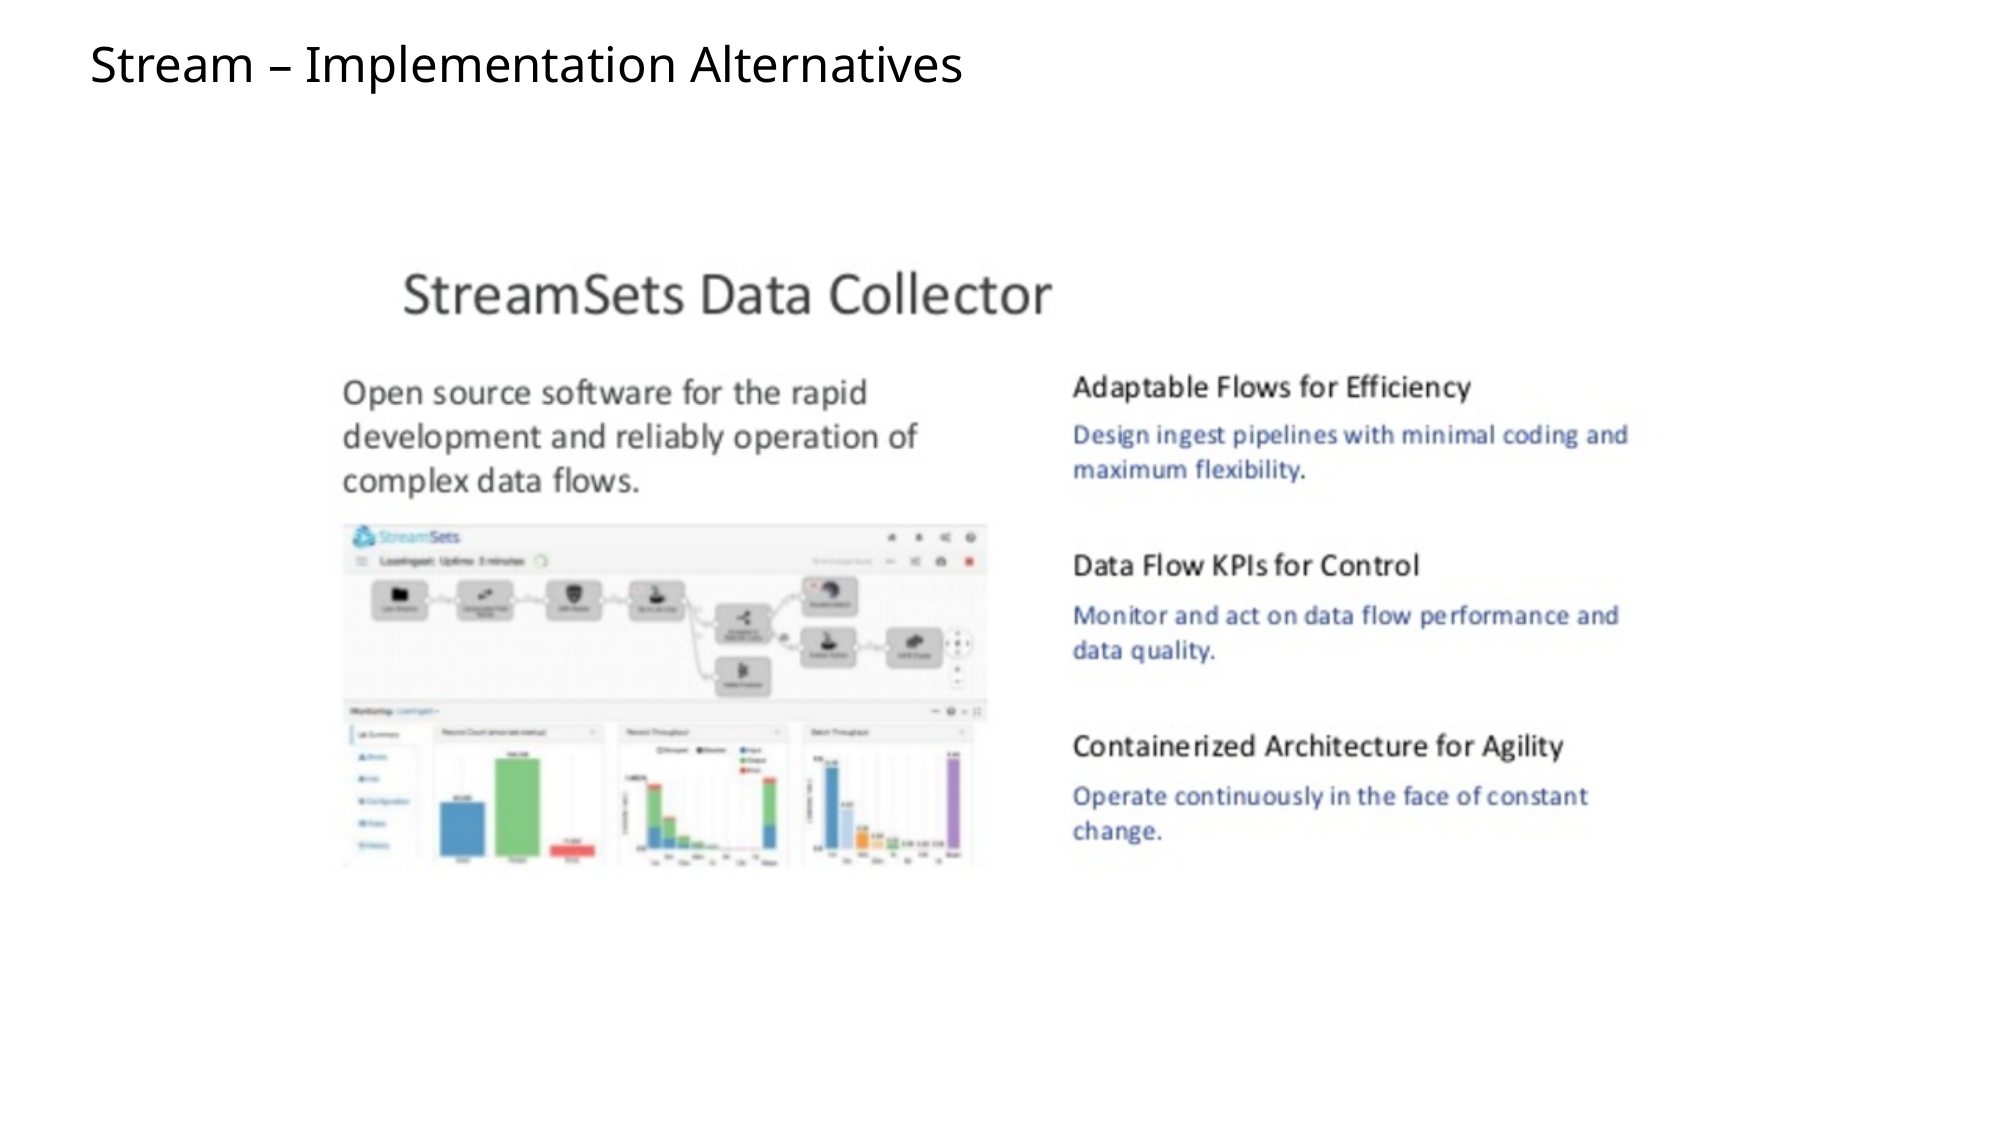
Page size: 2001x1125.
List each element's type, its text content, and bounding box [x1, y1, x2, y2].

text_box Stream – Implementation Alternatives [75, 32, 1787, 100]
picture [304, 200, 1696, 925]
